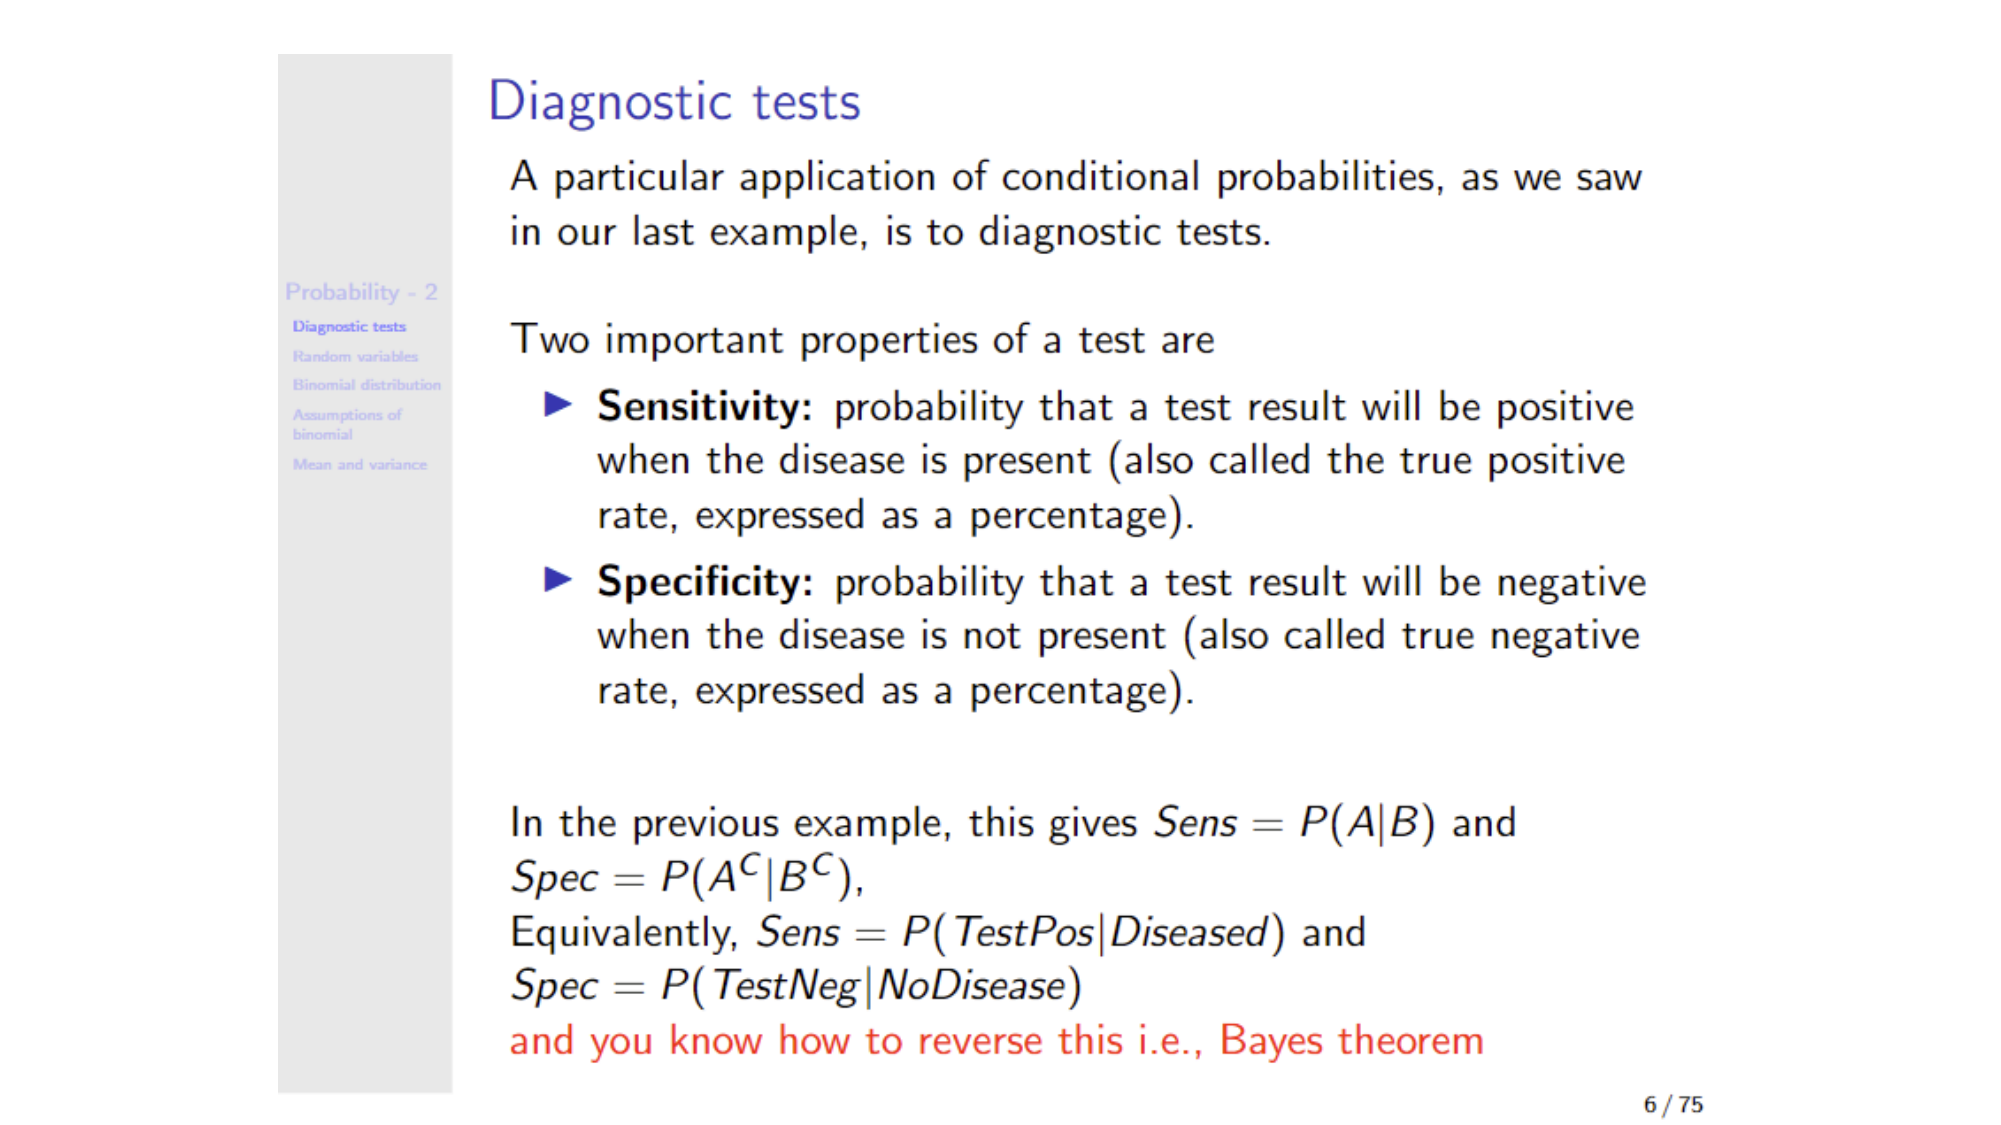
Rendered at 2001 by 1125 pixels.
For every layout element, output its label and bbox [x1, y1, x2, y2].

picture [277, 54, 1722, 1125]
